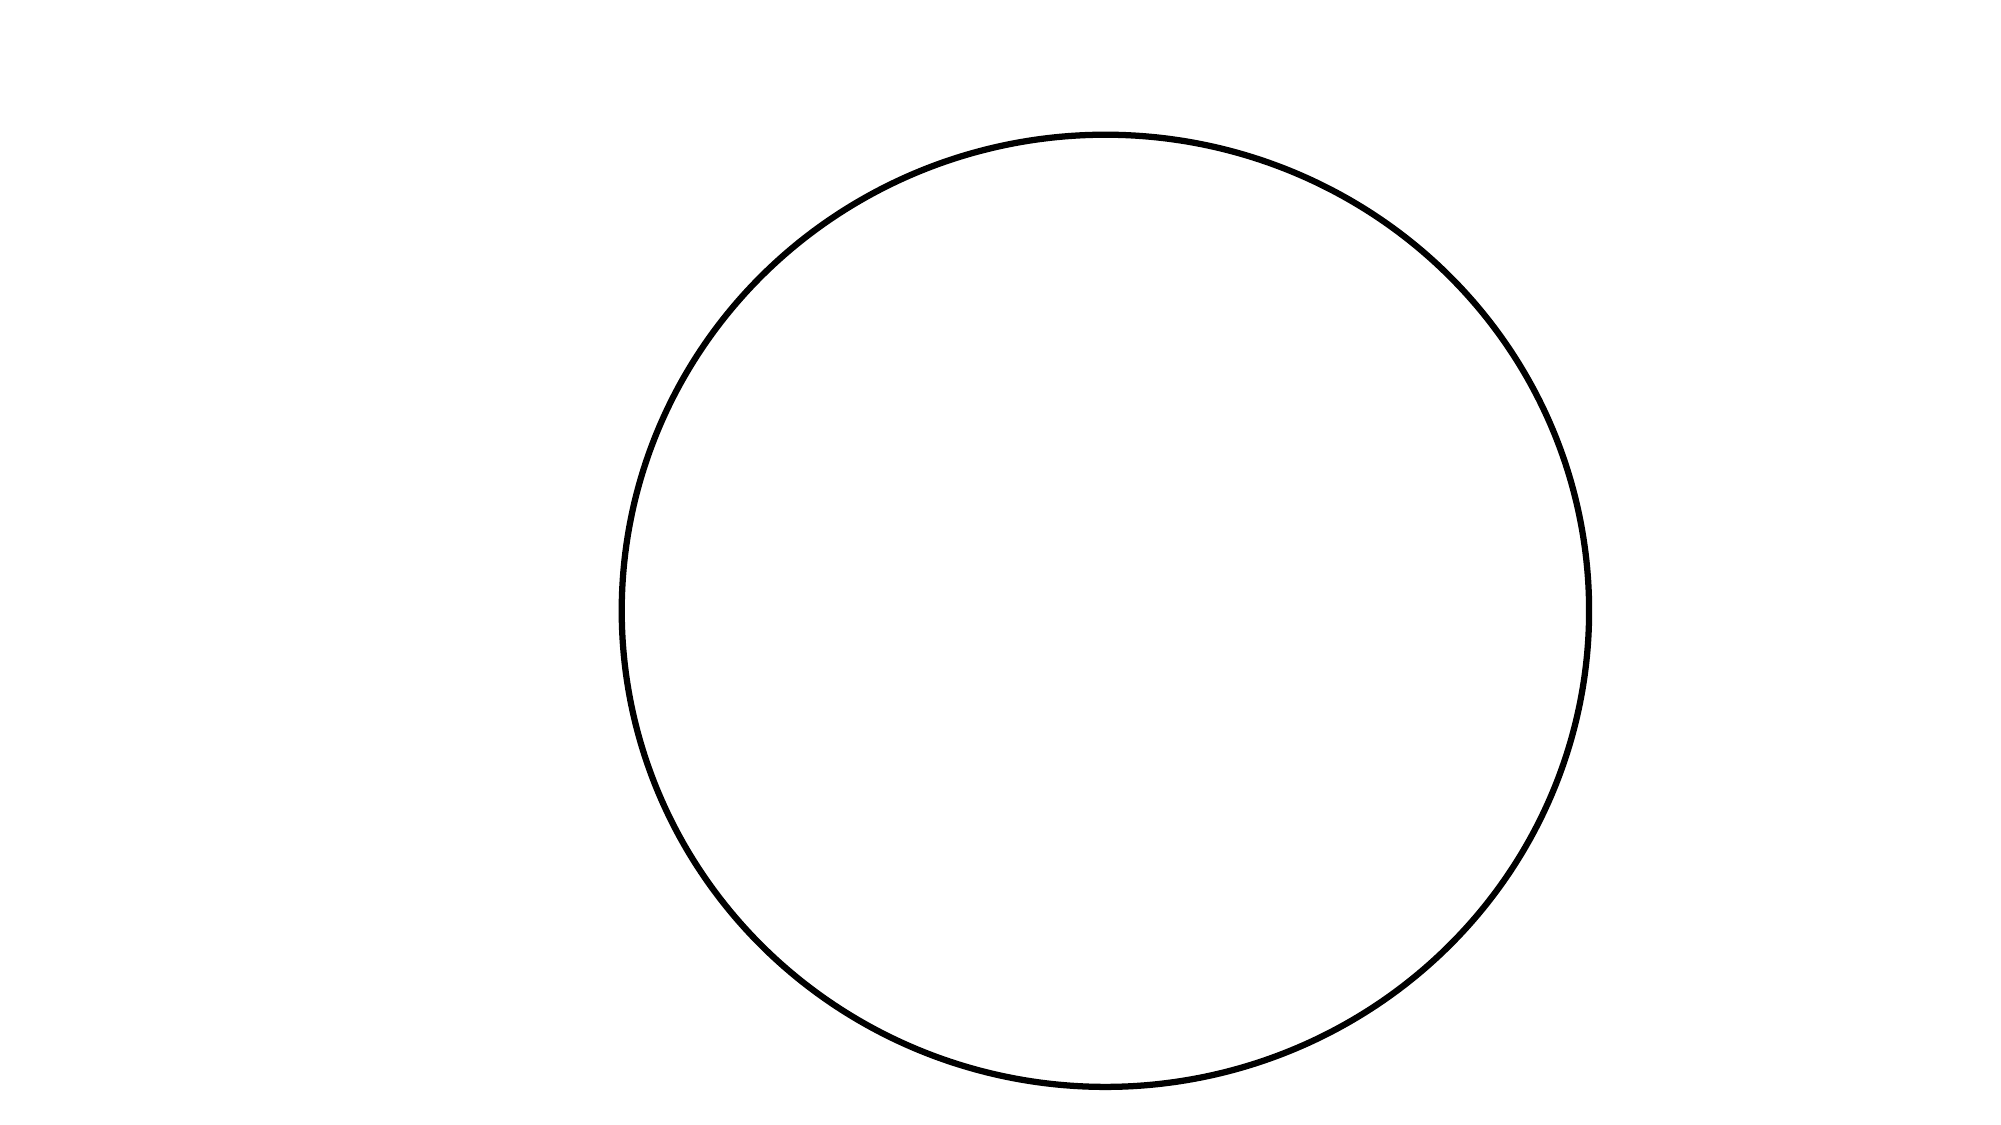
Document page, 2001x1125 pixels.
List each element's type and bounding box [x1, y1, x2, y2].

text_box [620, 133, 1591, 1088]
